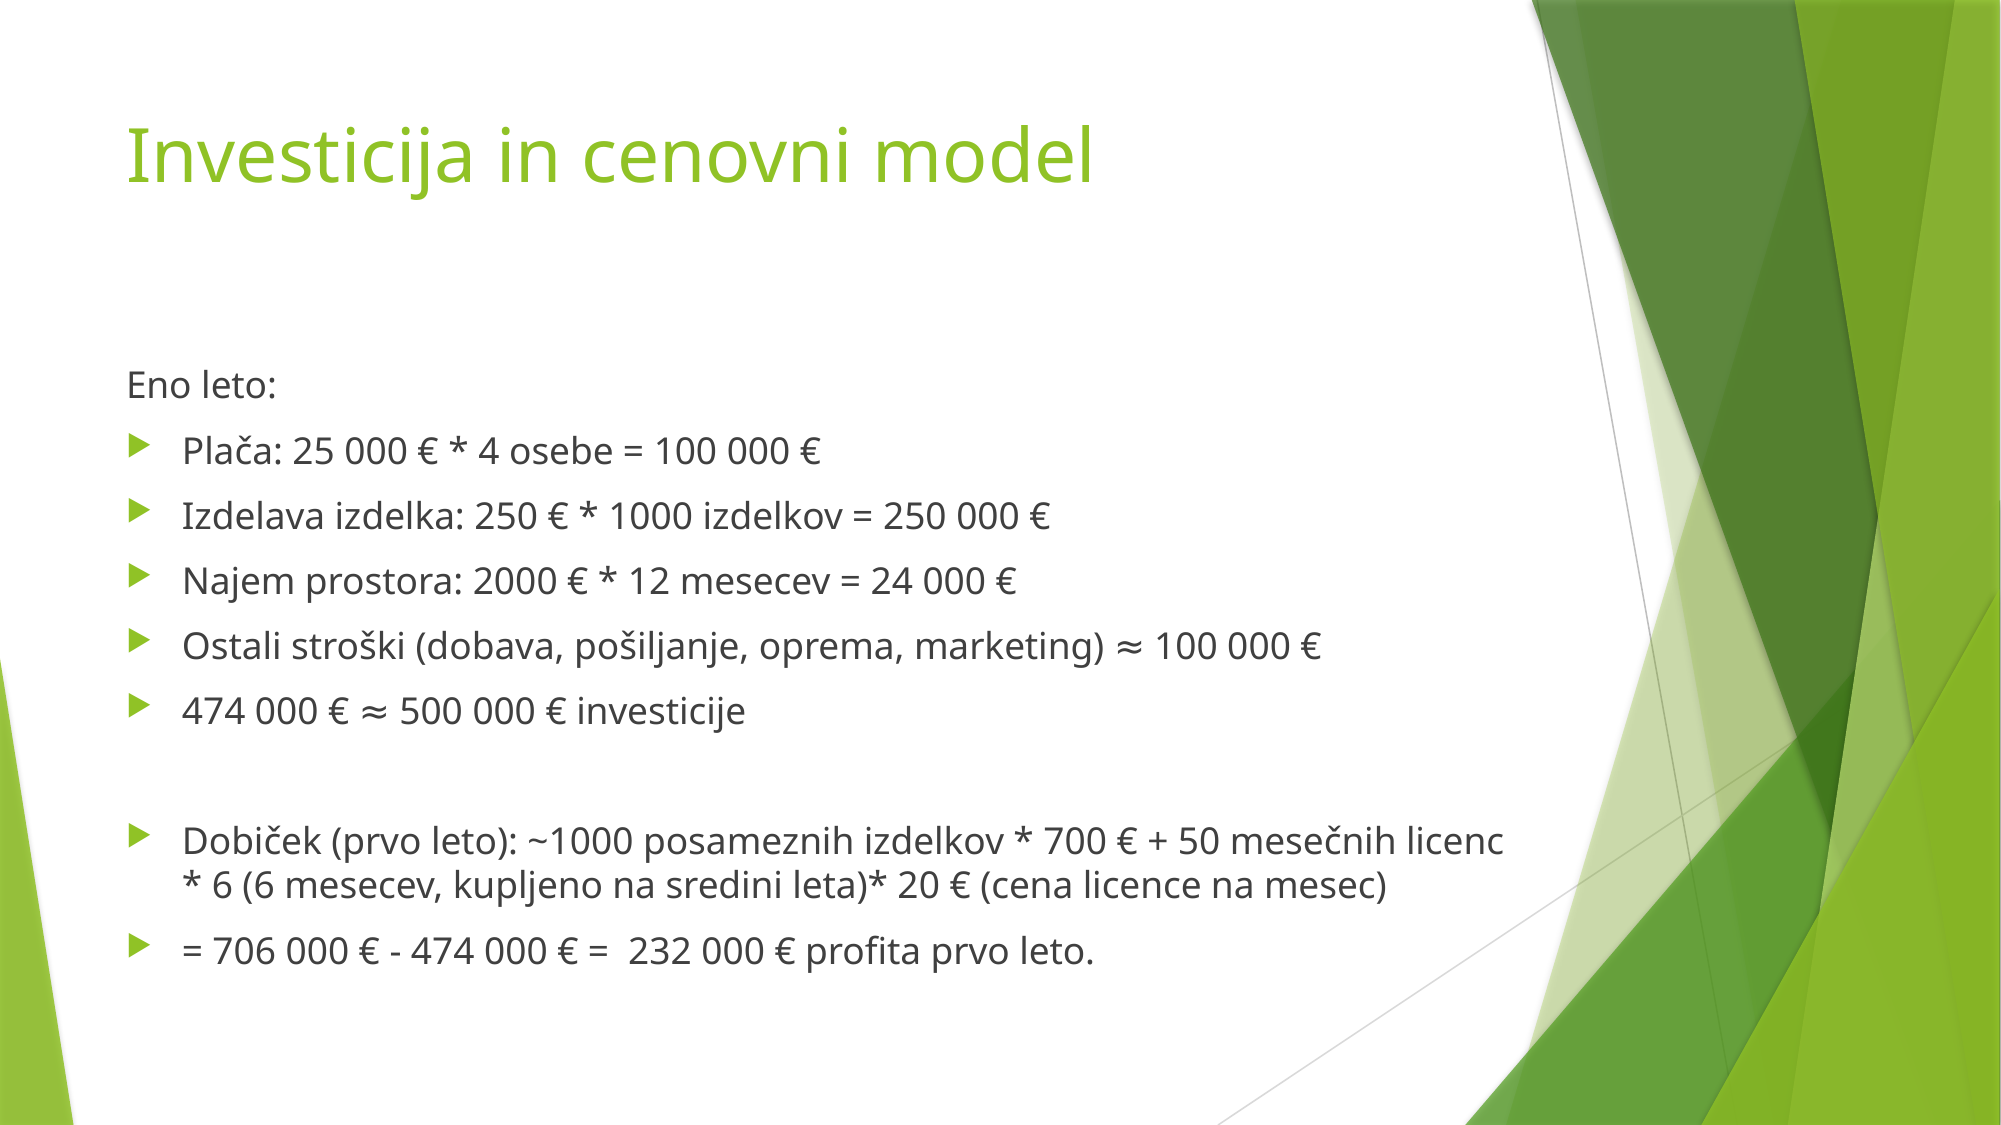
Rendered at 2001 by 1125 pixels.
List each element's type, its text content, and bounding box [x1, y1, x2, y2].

title Investicija in cenovni model [111, 99, 1522, 317]
list Eno leto: Plača: 25 000 € * 4 osebe = 100 000 € Izdelava izdelka: 250 € * 1000 izdelkov = 250 000 € Najem prostora: 2000 € * 12 mesecev = 24 000 € Ostali stroški (dobava, pošiljanje, oprema, marketing) ≈ 100 000 € 474 000 € ≈ 500 000 € investicije Dobiček (prvo leto): ~1000 posameznih izdelkov * 700 € + 50 mesečnih licenc * 6 (6 mesecev, kupljeno na sredini leta)* 20 € (cena licence na mesec) = 706 000 € - 474 000 € = 232 000 € profita prvo leto. [111, 354, 1522, 992]
